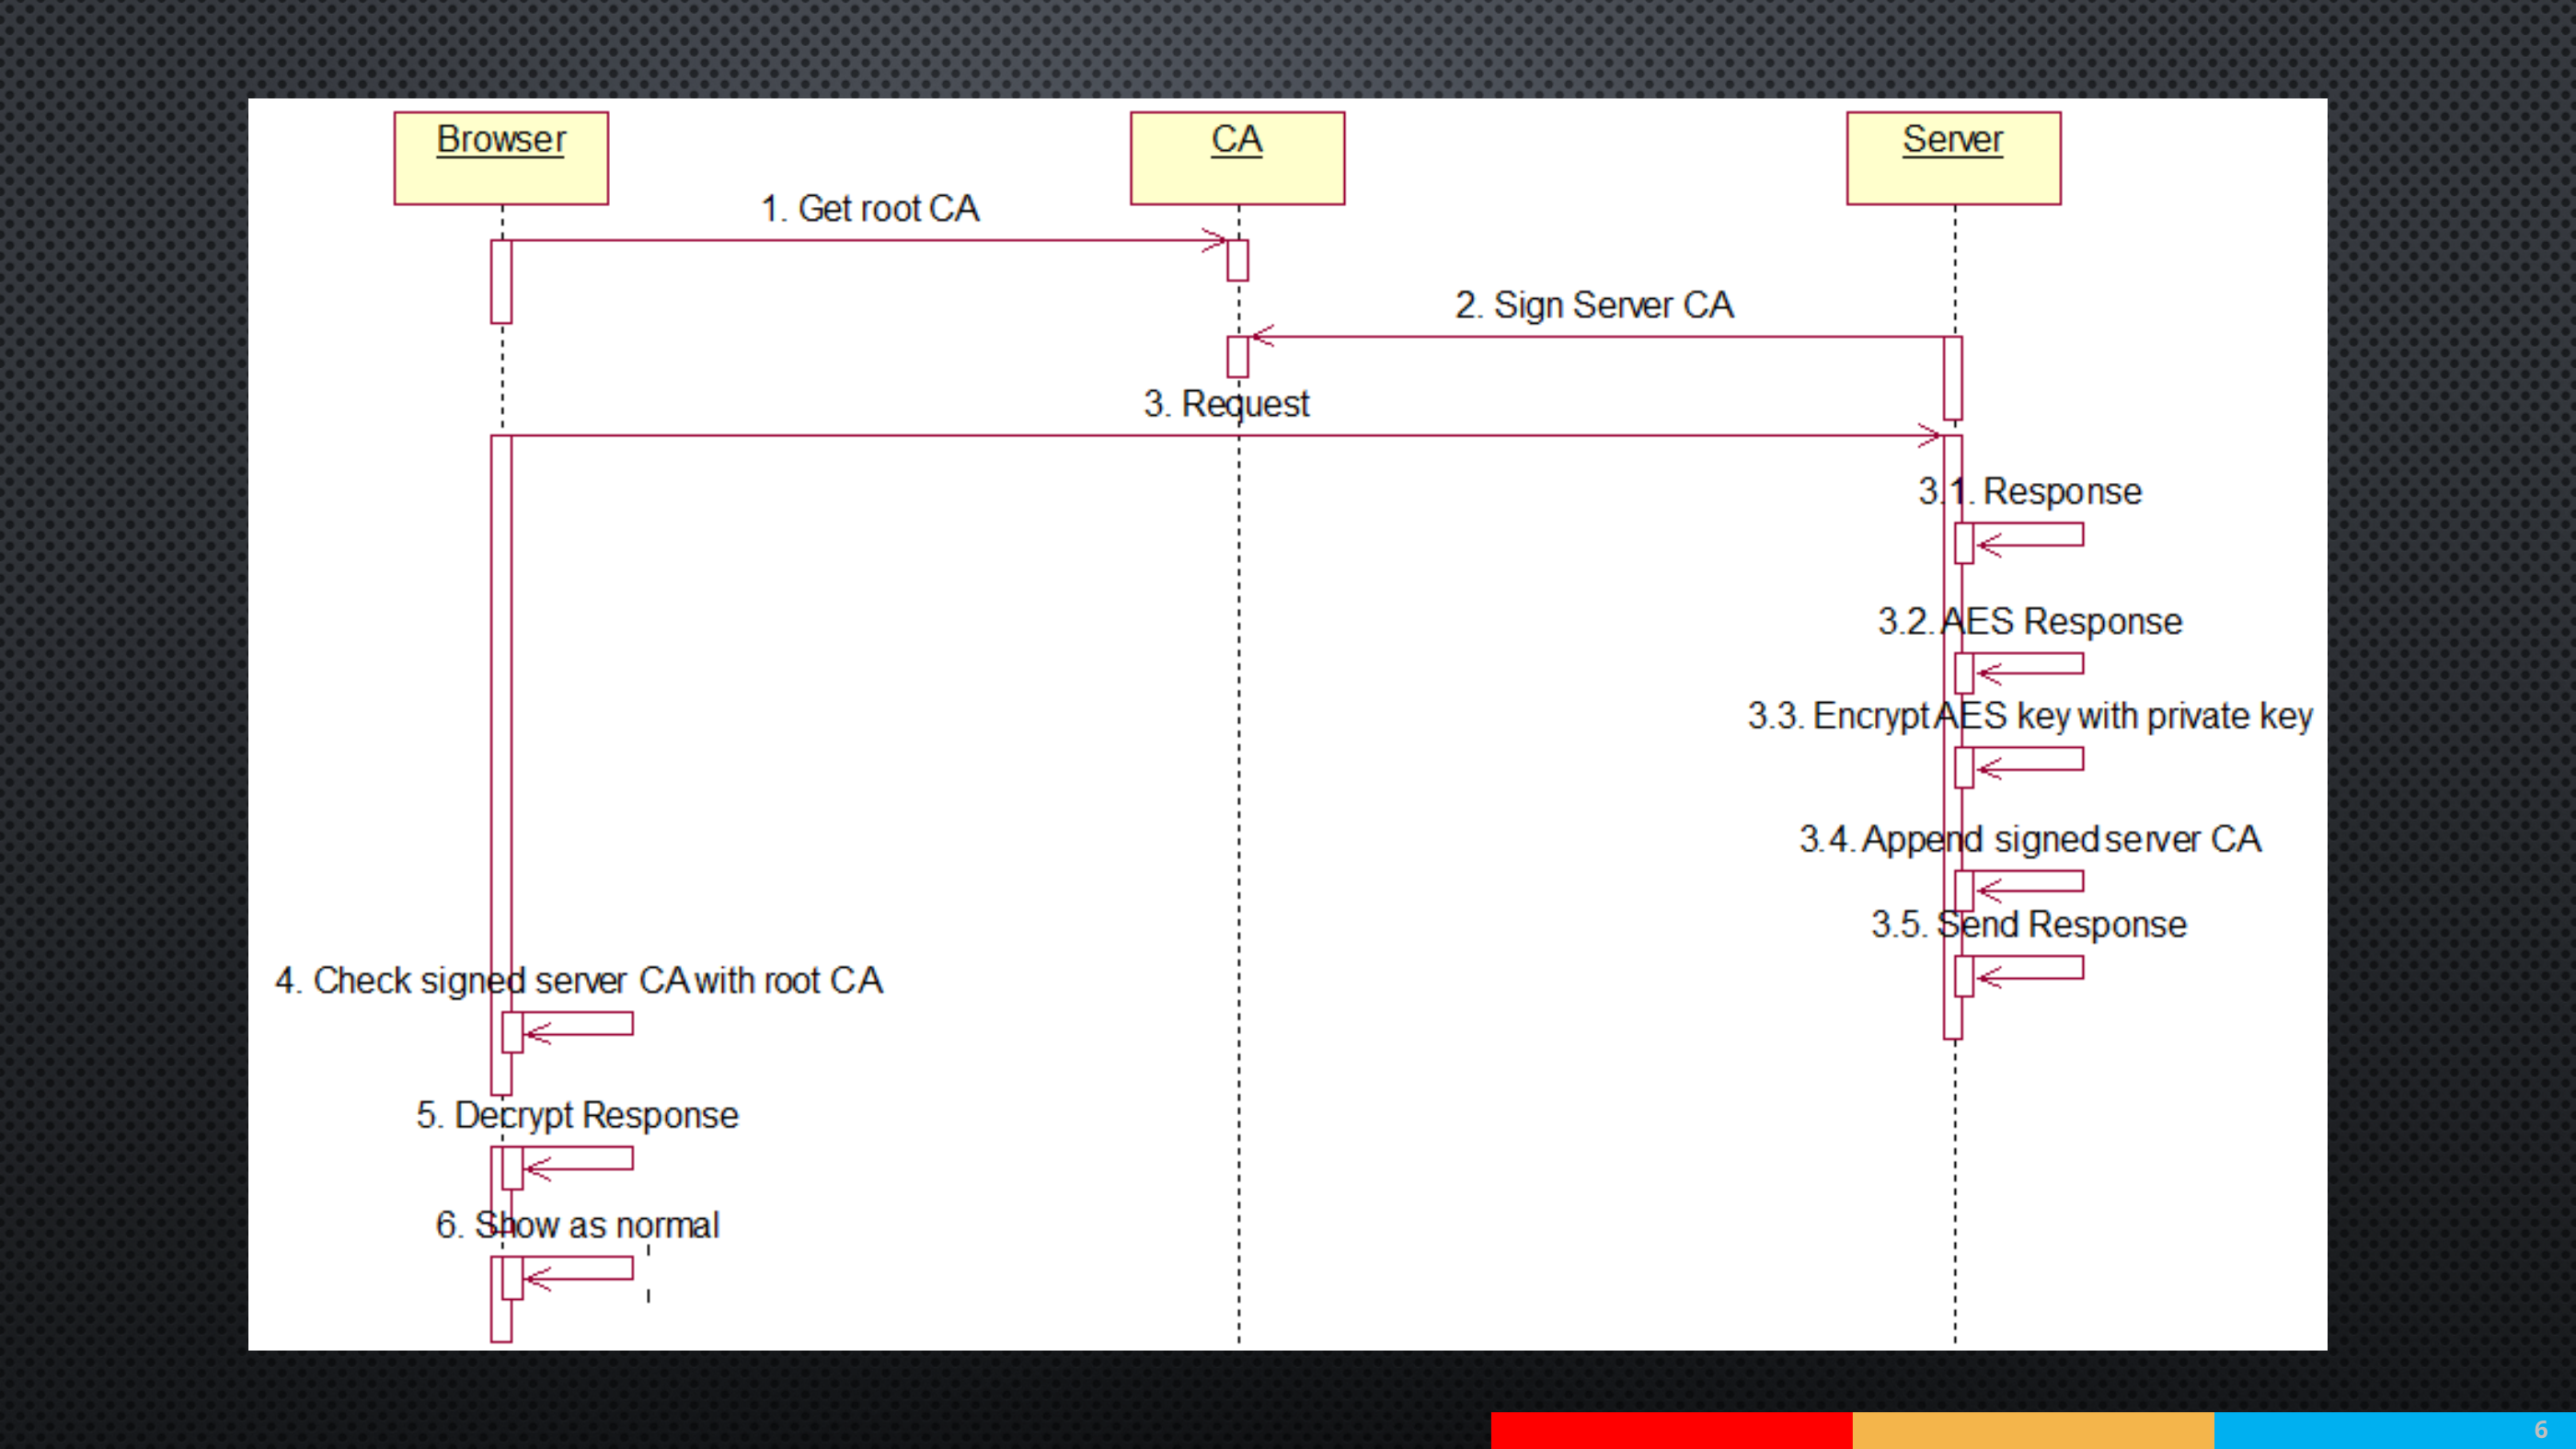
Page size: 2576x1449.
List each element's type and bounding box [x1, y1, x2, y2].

picture [248, 98, 2328, 1351]
